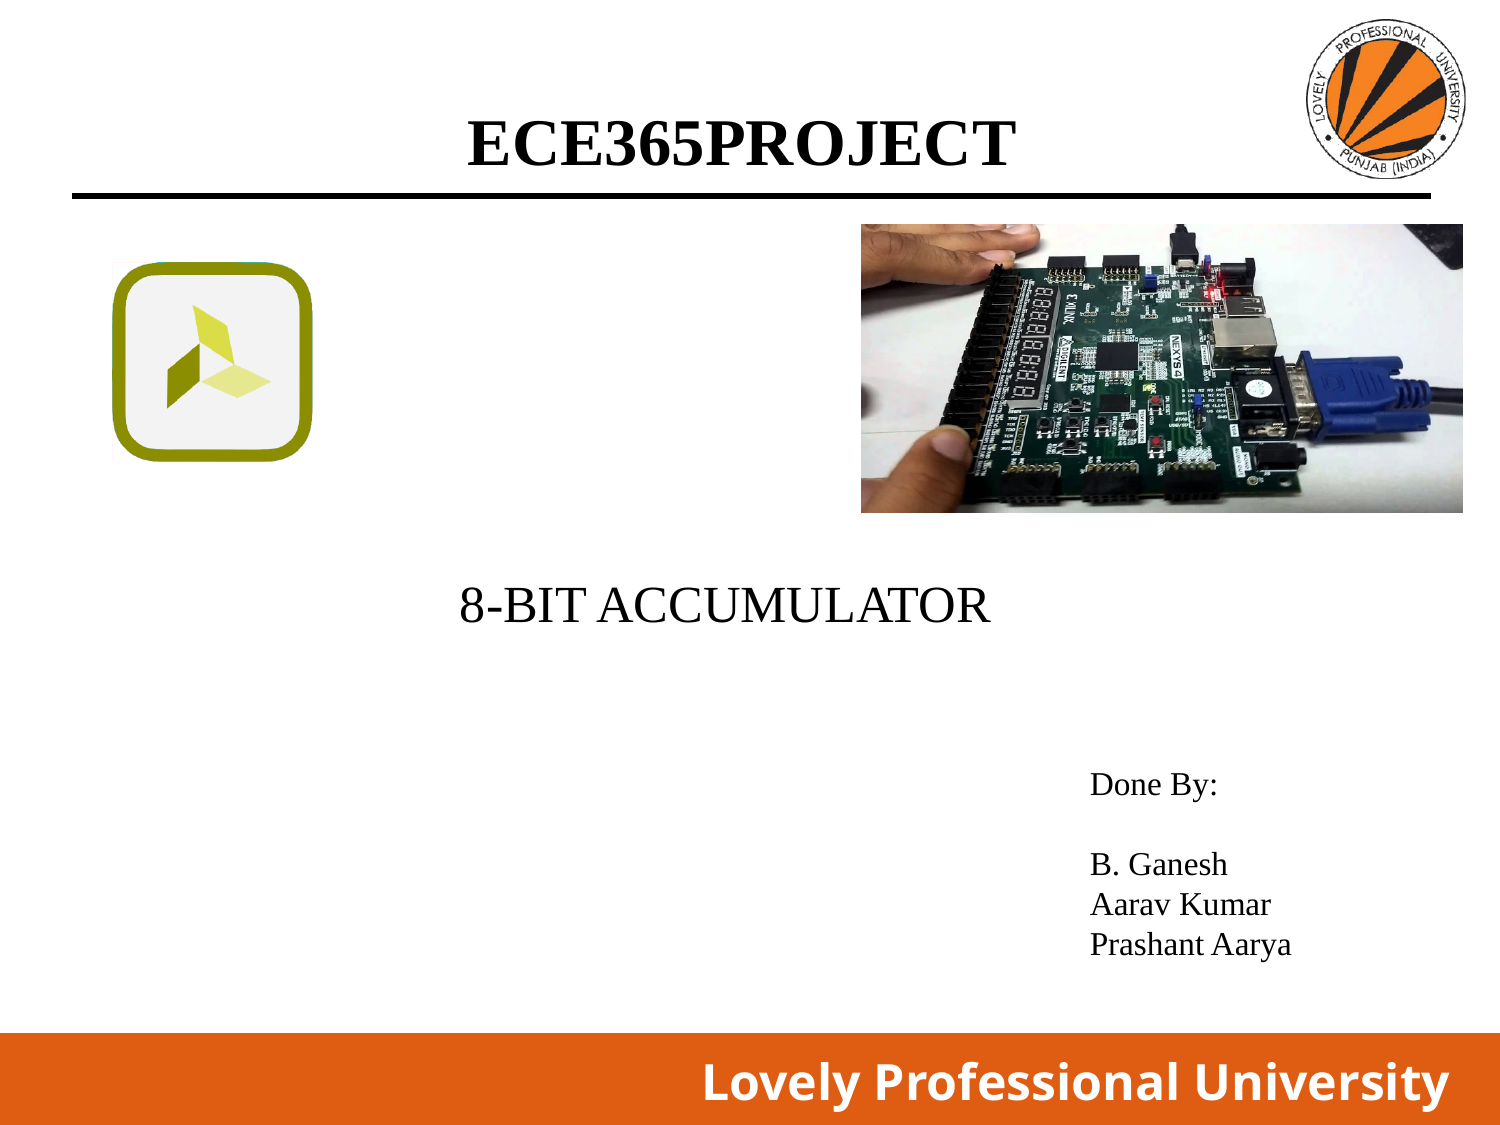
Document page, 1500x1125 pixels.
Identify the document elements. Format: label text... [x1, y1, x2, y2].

text_box 8-BIT ACCUMULATOR [444, 562, 1038, 640]
picture [860, 224, 1463, 513]
text_box Done By: B. Ganesh Aarav Kumar Prashant Aarya [1074, 754, 1425, 970]
title ECE365PROJECT [75, 14, 1425, 263]
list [112, 261, 313, 462]
picture [1425, 19, 1466, 179]
